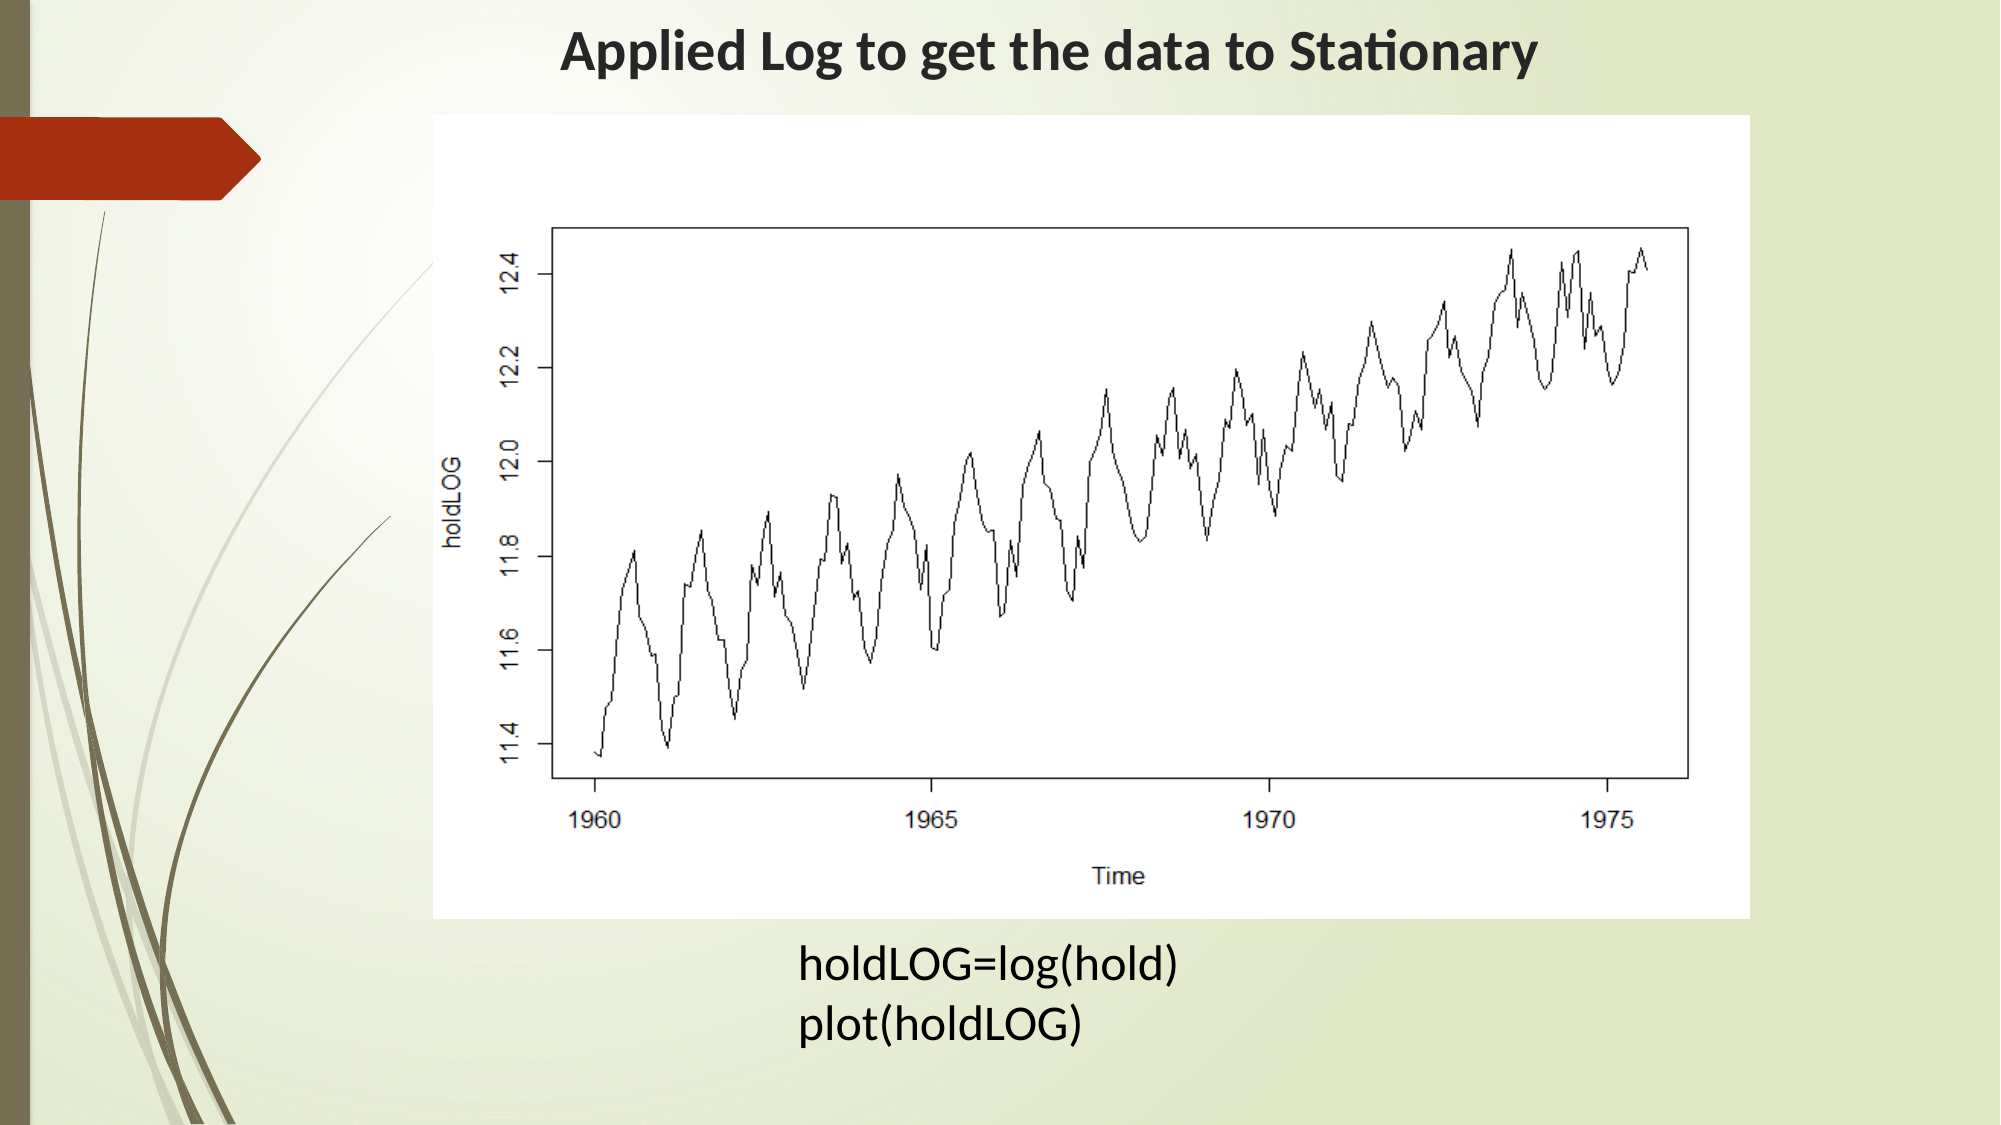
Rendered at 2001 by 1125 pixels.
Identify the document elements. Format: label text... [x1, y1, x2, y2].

text_box holdLOG=log(hold) plot(holdLOG) [783, 927, 1195, 1058]
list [433, 114, 1751, 919]
title Applied Log to get the data to Stationary [505, 5, 2000, 127]
